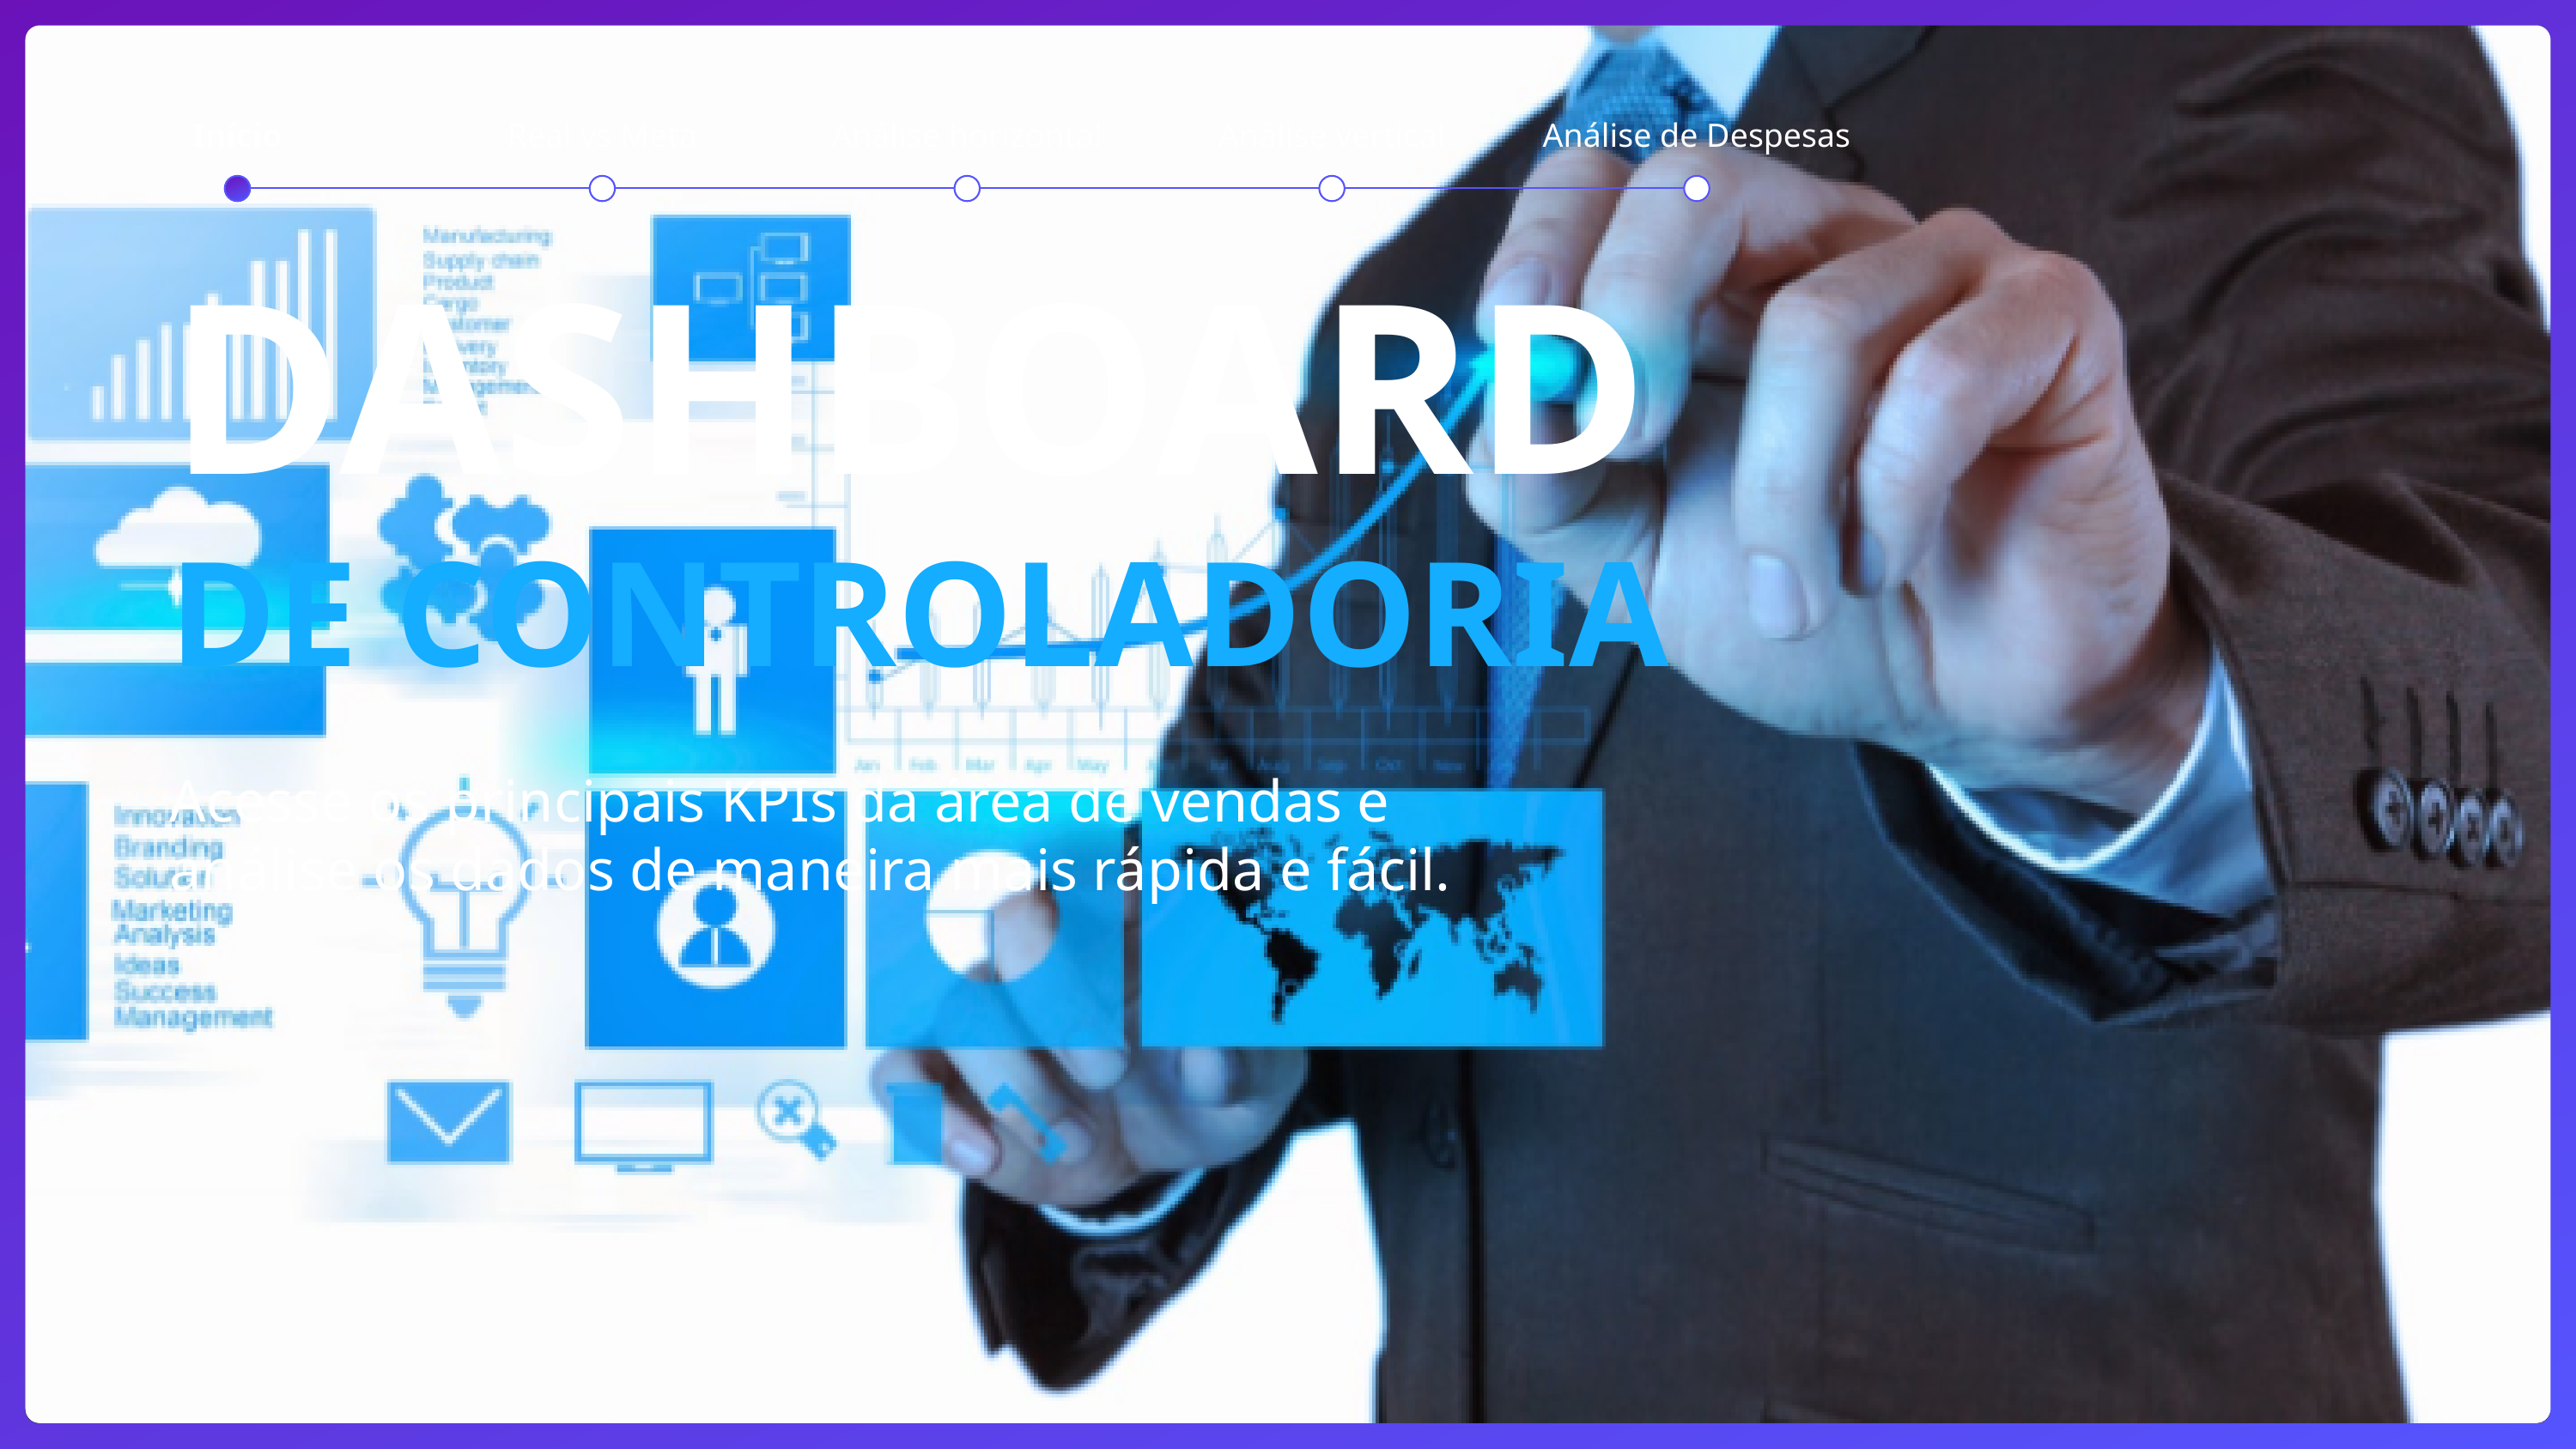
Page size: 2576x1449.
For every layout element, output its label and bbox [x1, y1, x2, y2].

text_box [0, 0, 2576, 1449]
picture [25, 25, 2551, 1423]
